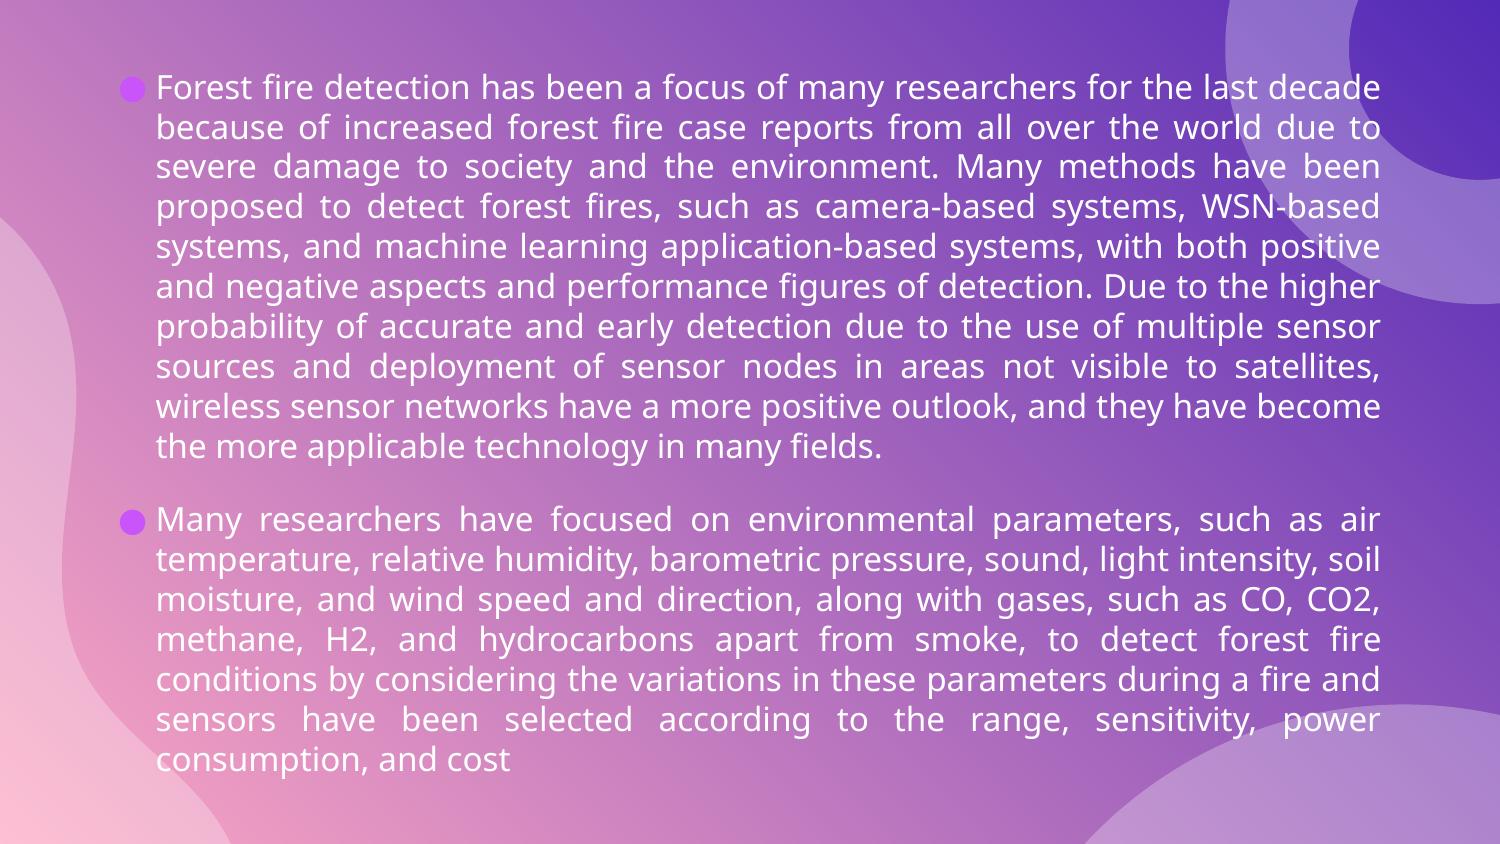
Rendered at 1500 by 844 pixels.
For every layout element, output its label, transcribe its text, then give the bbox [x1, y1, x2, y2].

subtitle Forest fire detection has been a focus of many researchers for the last decade because of increased forest fire case reports from all over the world due to severe damage to society and the environment. Many methods have been proposed to detect forest fires, such as camera-based systems, WSN-based systems, and machine learning application-based systems, with both positive and negative aspects and performance figures of detection. Due to the higher probability of accurate and early detection due to the use of multiple sensor sources and deployment of sensor nodes in areas not visible to satellites, wireless sensor networks have a more positive outlook, and they have become the more applicable technology in many fields. Many researchers have focused on environmental parameters, such as air temperature, relative humidity, barometric pressure, sound, light intensity, soil moisture, and wind speed and direction, along with gases, such as CO, CO2, methane, H2, and hydrocarbons apart from smoke, to detect forest fire conditions by considering the variations in these parameters during a fire and sensors have been selected according to the range, sensitivity, power consumption, and cost [101, 61, 1399, 783]
